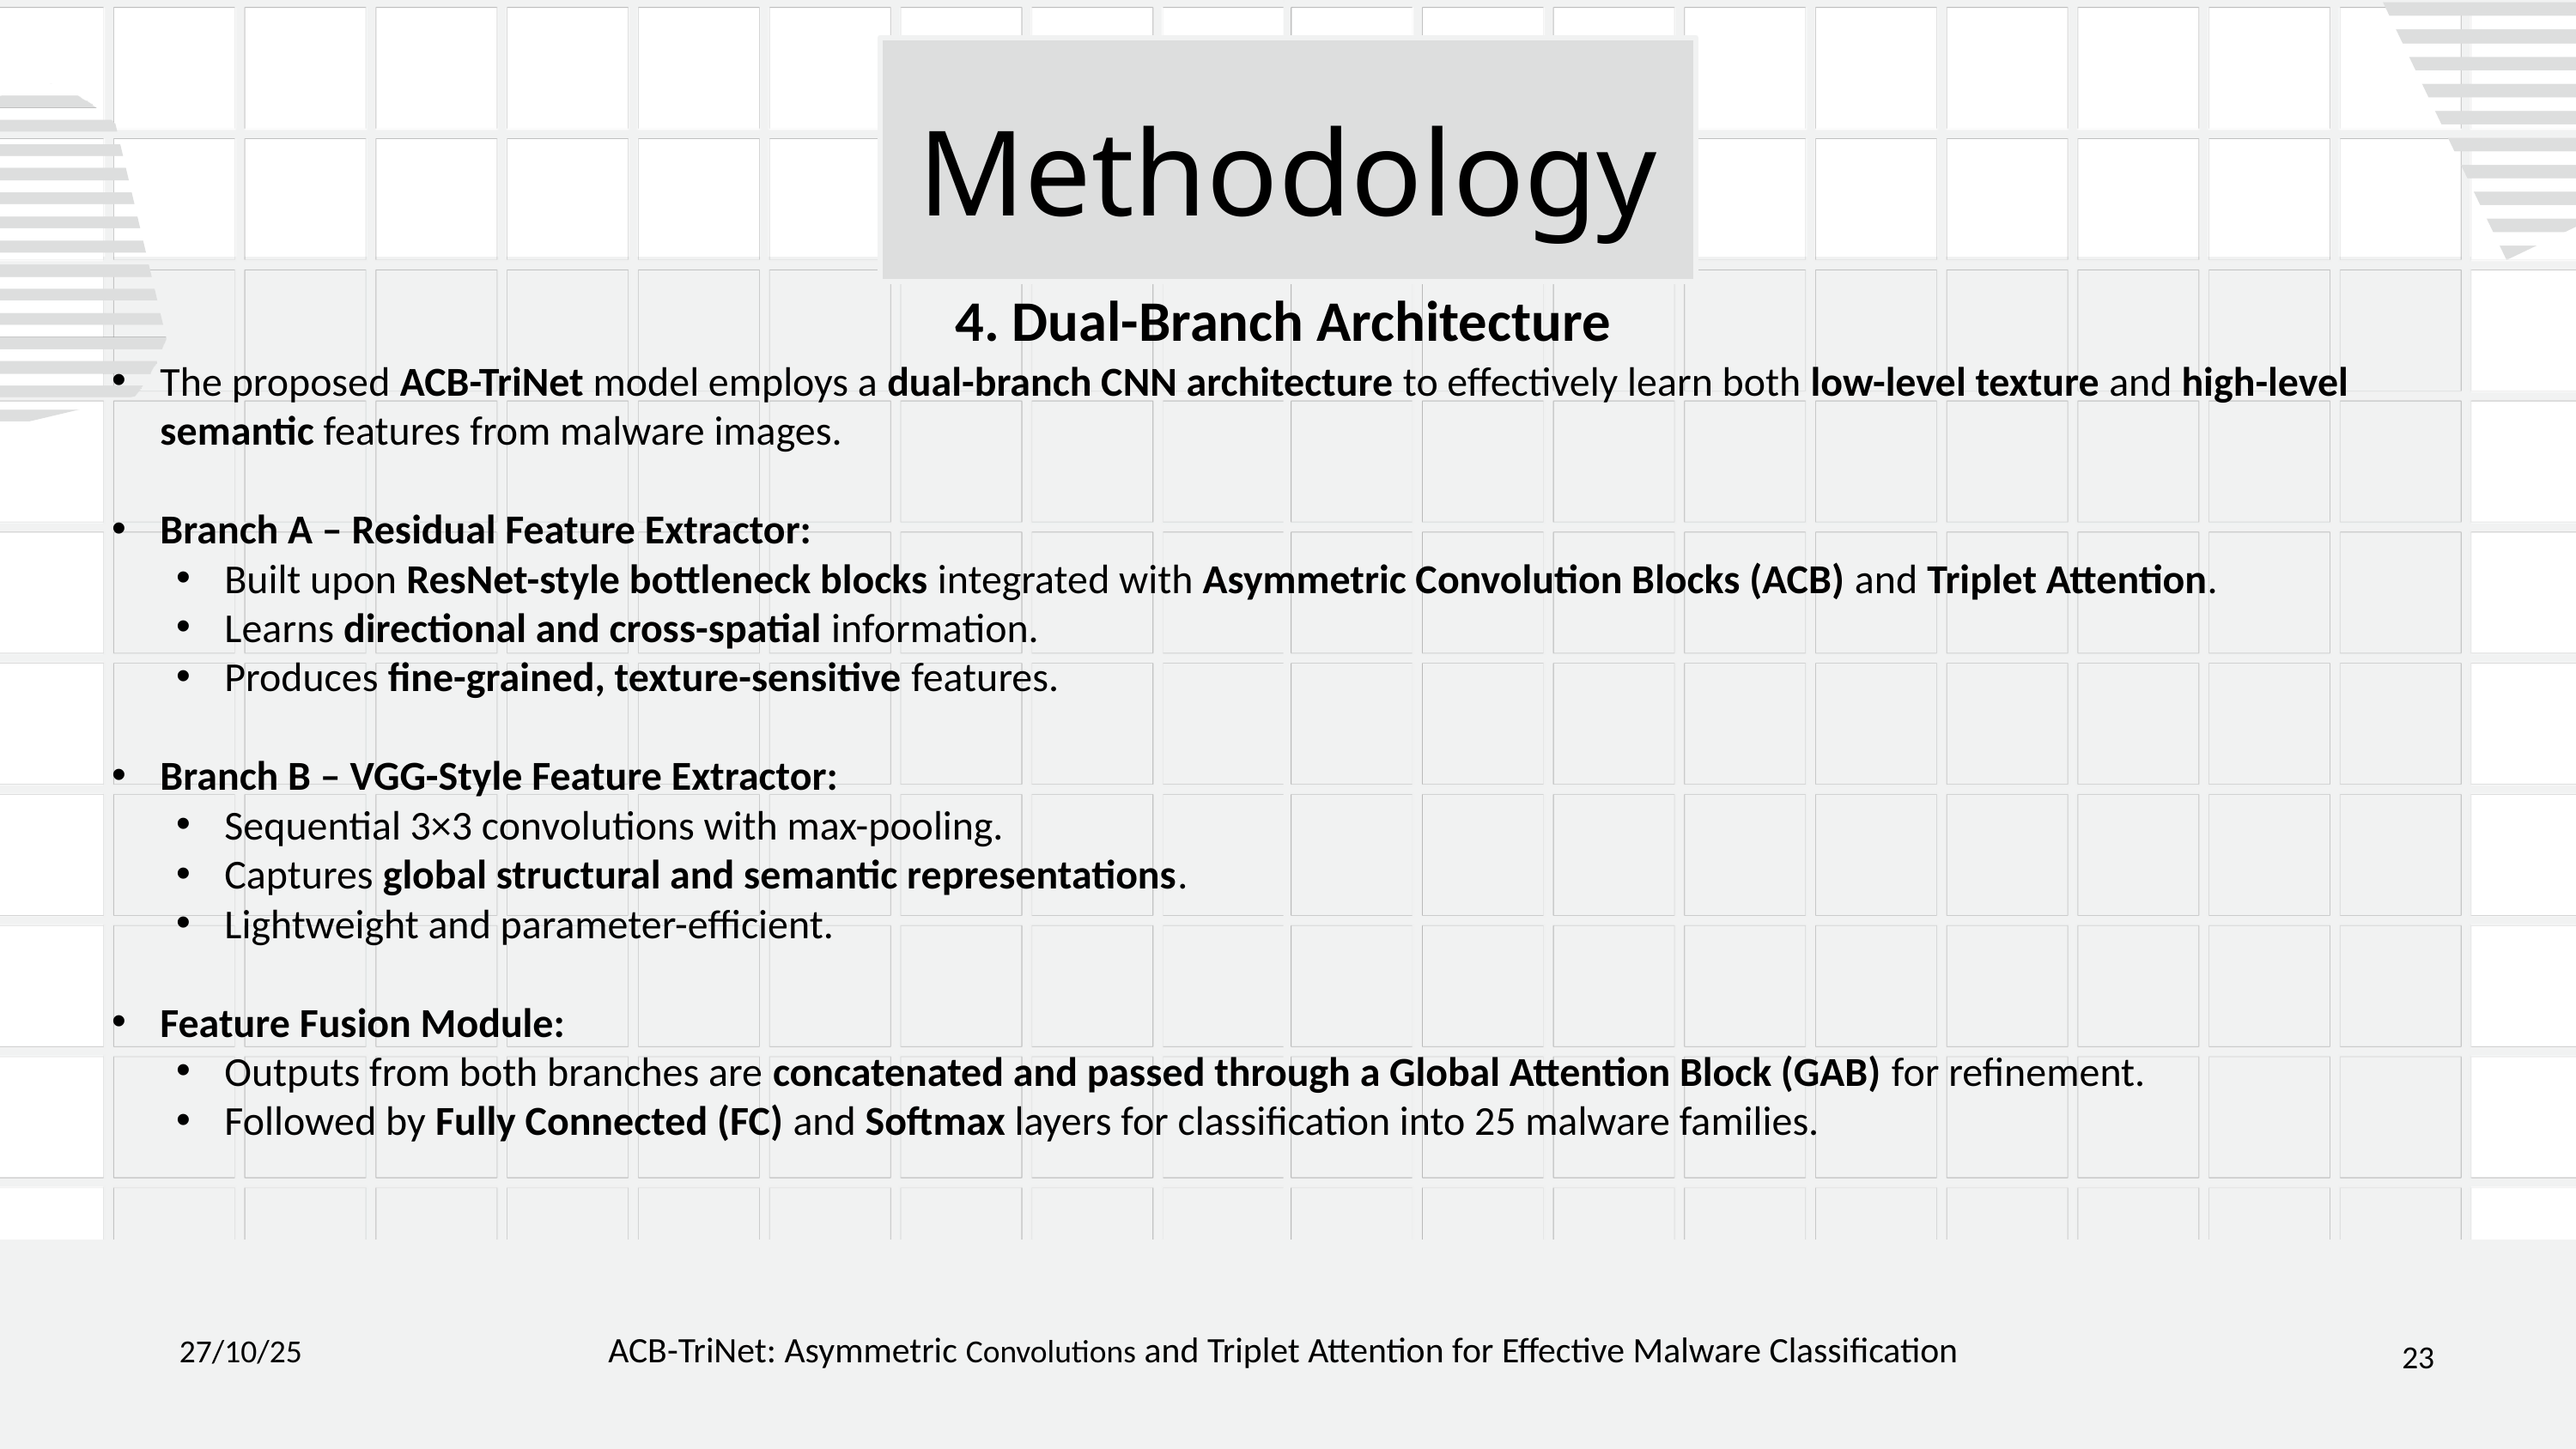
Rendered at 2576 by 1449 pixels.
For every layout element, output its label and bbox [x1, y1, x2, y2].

text_box [879, 37, 1697, 282]
text_box [0, 1239, 2576, 1449]
text_box [0, 0, 2576, 1236]
